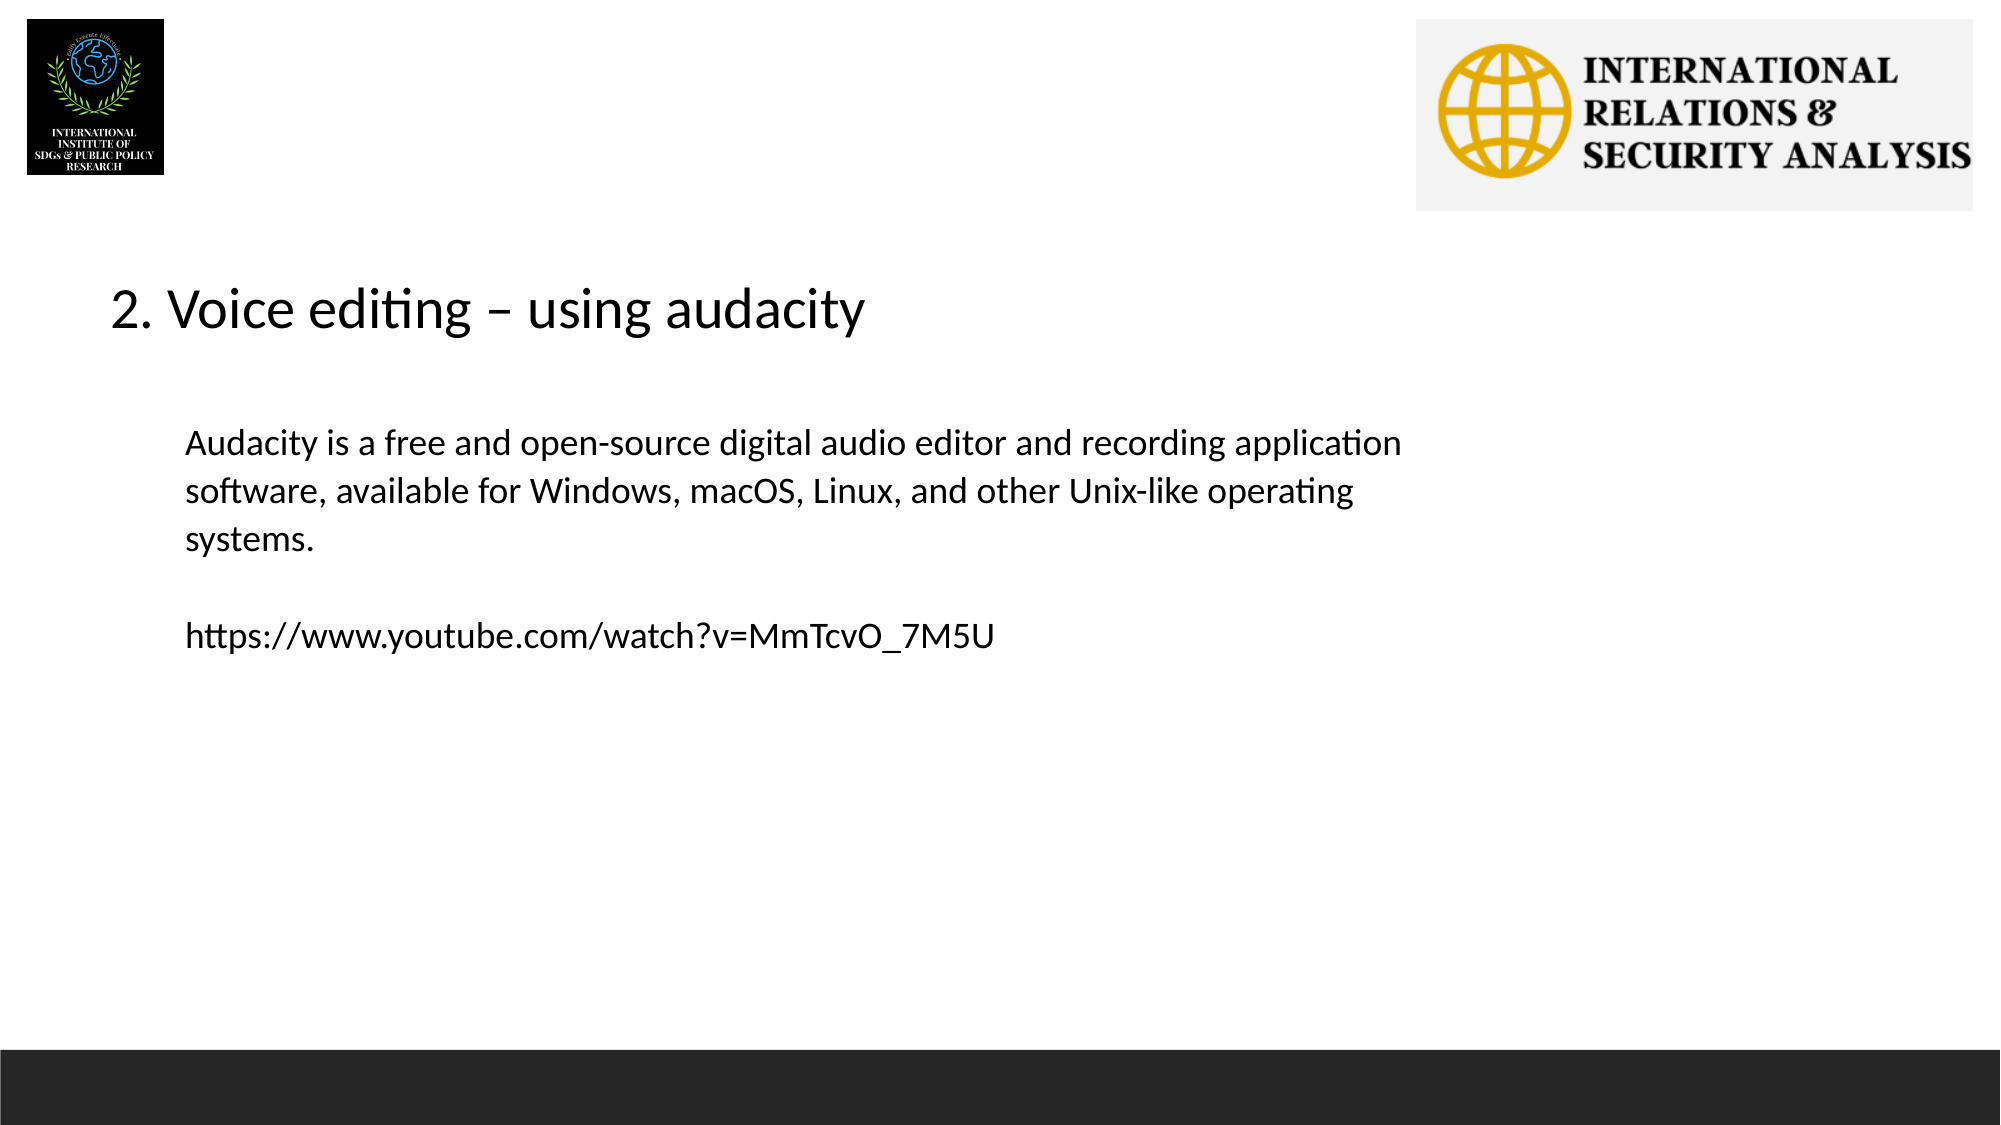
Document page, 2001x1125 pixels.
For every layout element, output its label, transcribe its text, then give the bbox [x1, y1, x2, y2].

text_box 2. Voice editing – using audacity Audacity is a free and open-source digital audio editor and recording application software, available for Windows, macOS, Linux, and other Unix-like operating systems. https://www.youtube.com/watch?v=MmTcvO_7M5U [95, 257, 1498, 712]
picture [26, 18, 164, 175]
picture [1415, 18, 1974, 212]
